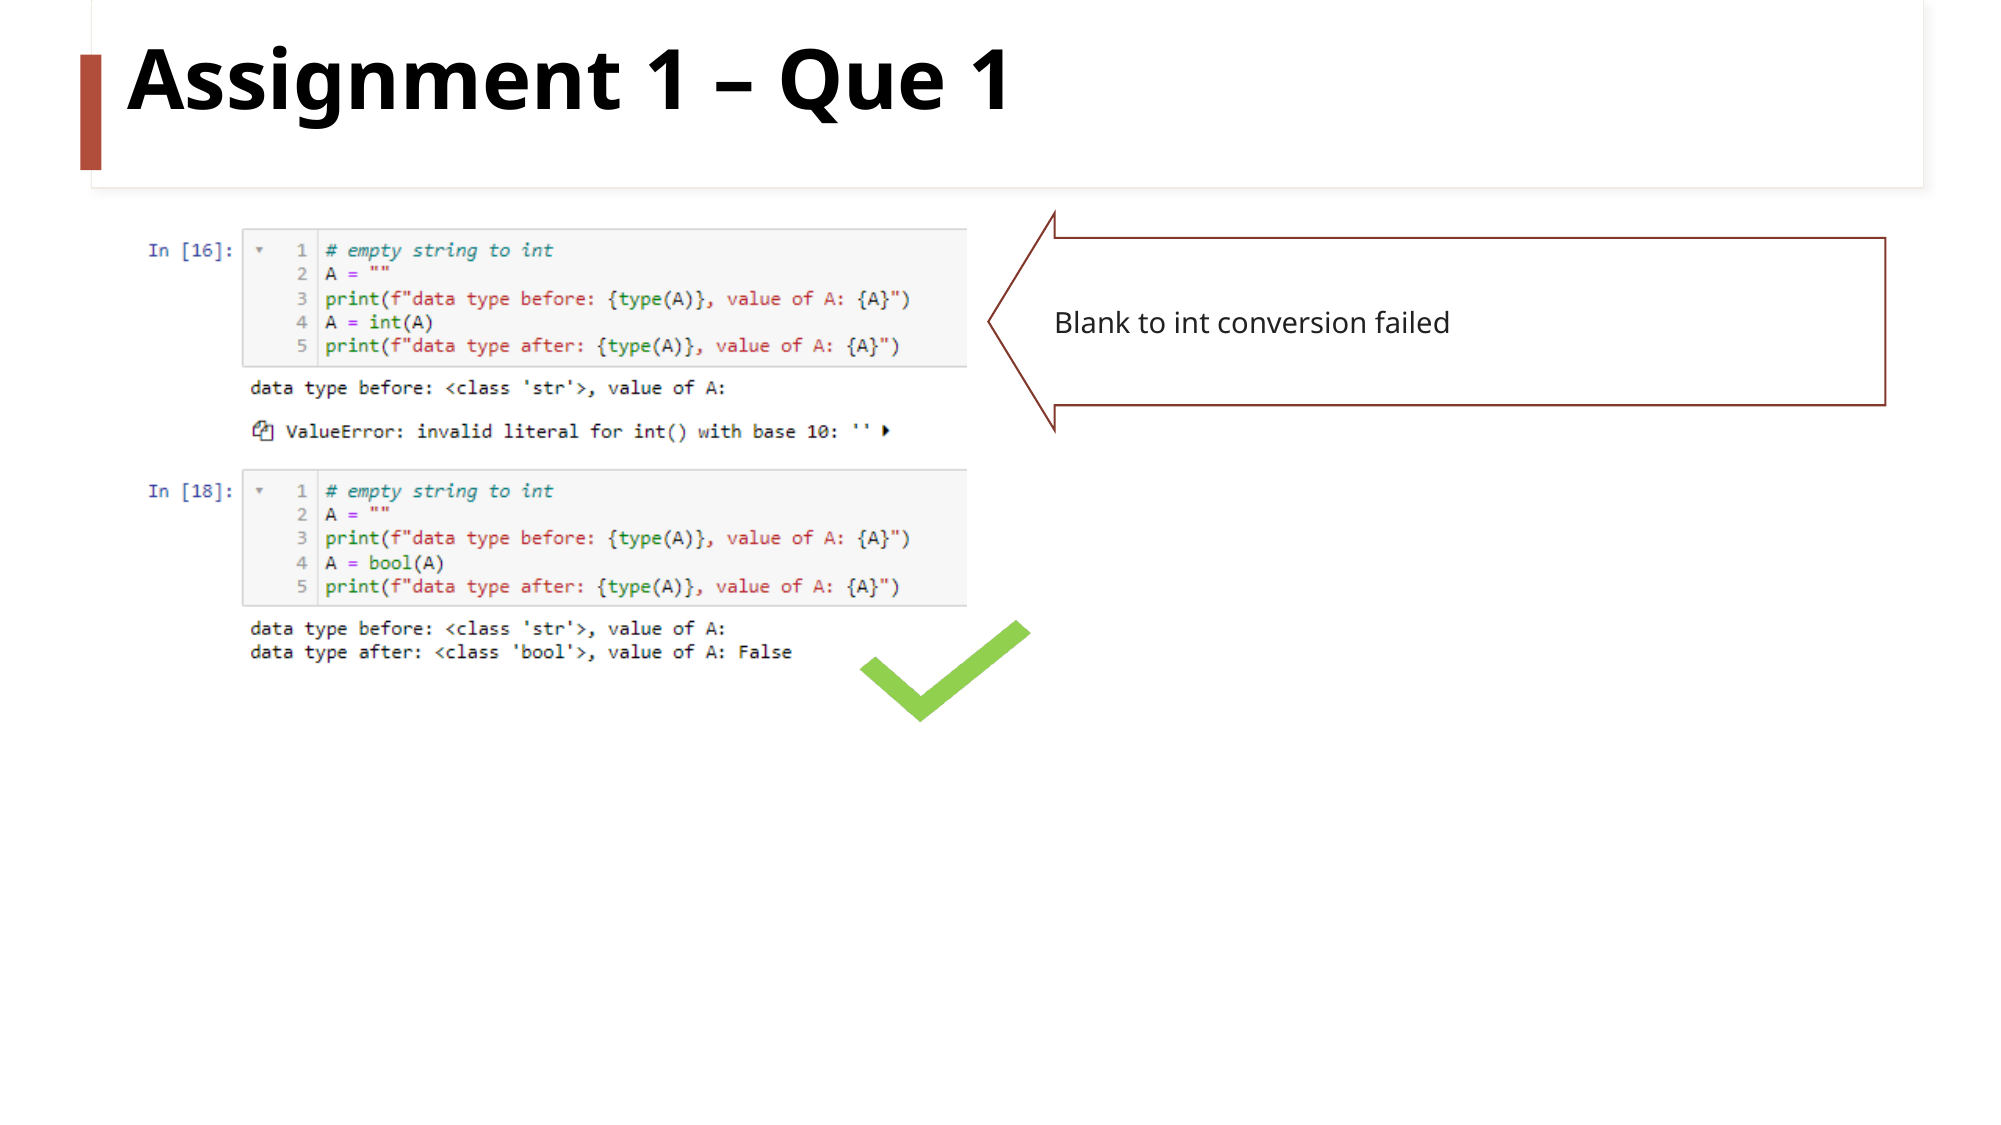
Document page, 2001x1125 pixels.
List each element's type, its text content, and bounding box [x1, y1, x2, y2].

title Assignment 1 – Que 1 [112, 15, 1781, 149]
text_box Blank to int conversion failed [987, 209, 1887, 434]
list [142, 213, 967, 671]
picture [856, 595, 1034, 746]
